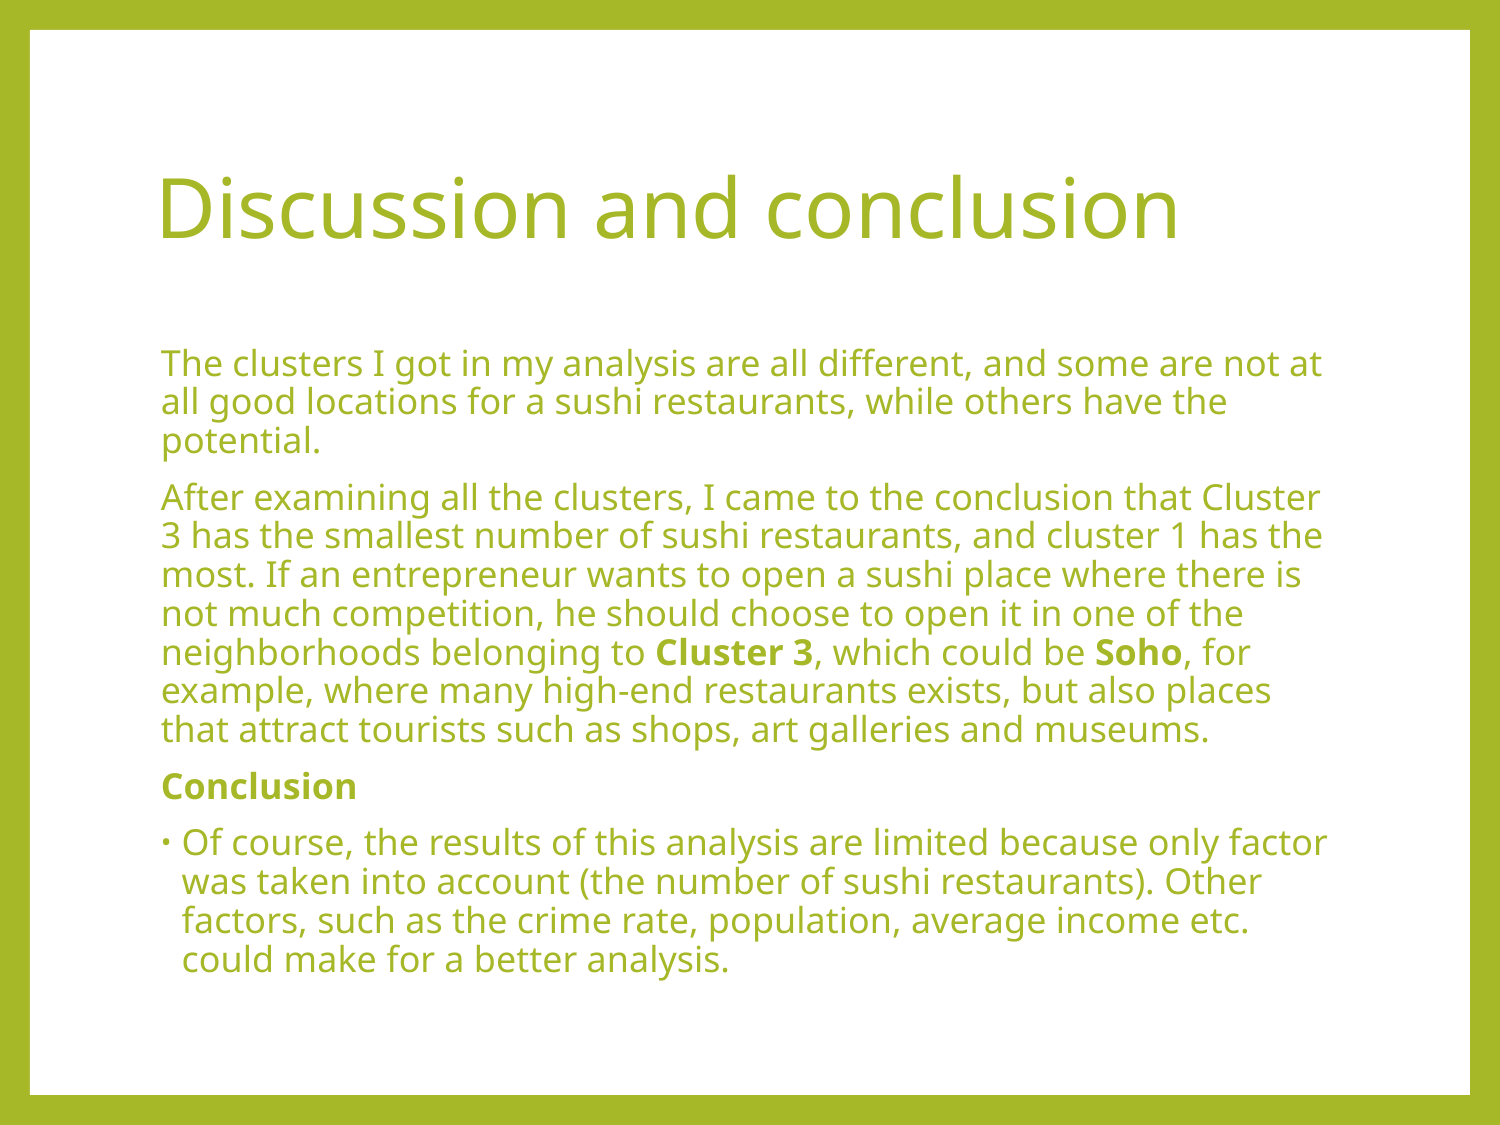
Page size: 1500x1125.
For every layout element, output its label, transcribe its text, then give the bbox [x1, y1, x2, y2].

list The clusters I got in my analysis are all different, and some are not at all good locations for a sushi restaurants, while others have the potential. After examining all the clusters, I came to the conclusion that Cluster 3 has the smallest number of sushi restaurants, and cluster 1 has the most. If an entrepreneur wants to open a sushi place where there is not much competition, he should choose to open it in one of the neighborhoods belonging to Cluster 3, which could be Soho, for example, where many high-end restaurants exists, but also places that attract tourists such as shops, art galleries and museums. Conclusion Of course, the results of this analysis are limited because only factor was taken into account (the number of sushi restaurants). Other factors, such as the crime rate, population, average income etc. could make for a better analysis. [140, 337, 1356, 1000]
title Discussion and conclusion [140, 99, 1356, 323]
